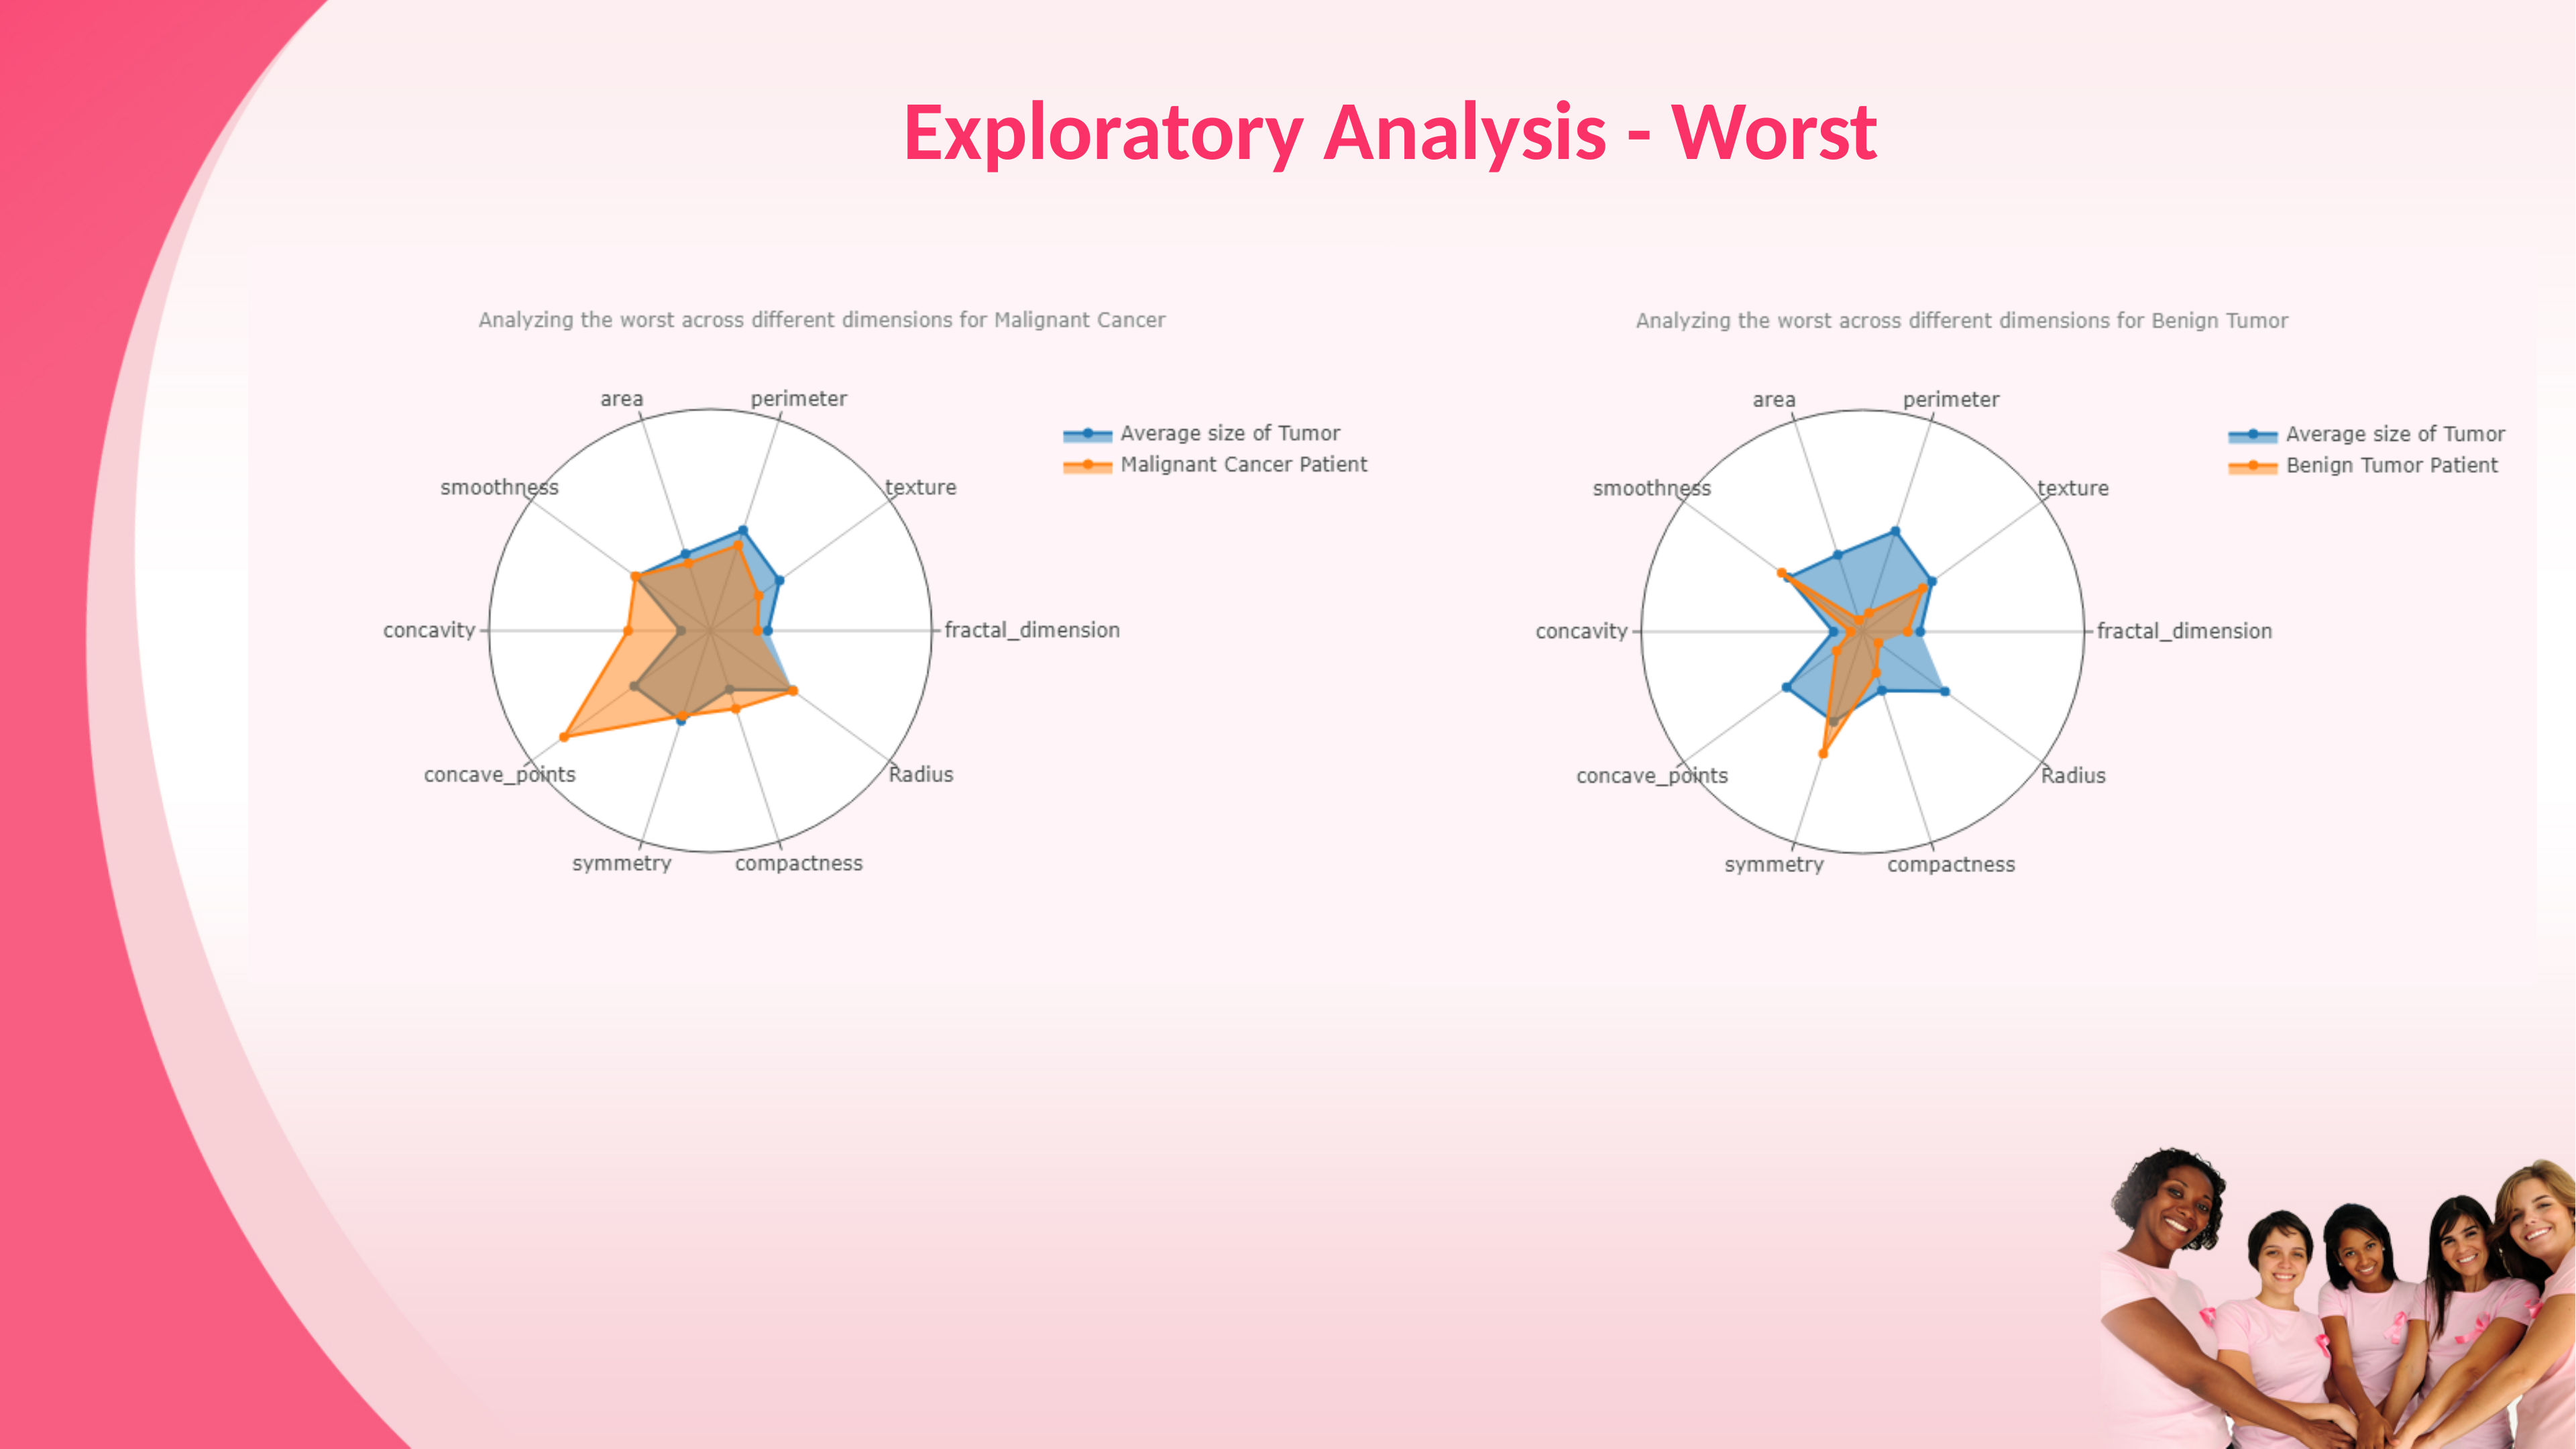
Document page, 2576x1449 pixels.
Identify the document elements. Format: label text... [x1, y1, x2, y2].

text_box Exploratory Analysis - Worst [893, 70, 1891, 181]
picture [0, 0, 2576, 1449]
